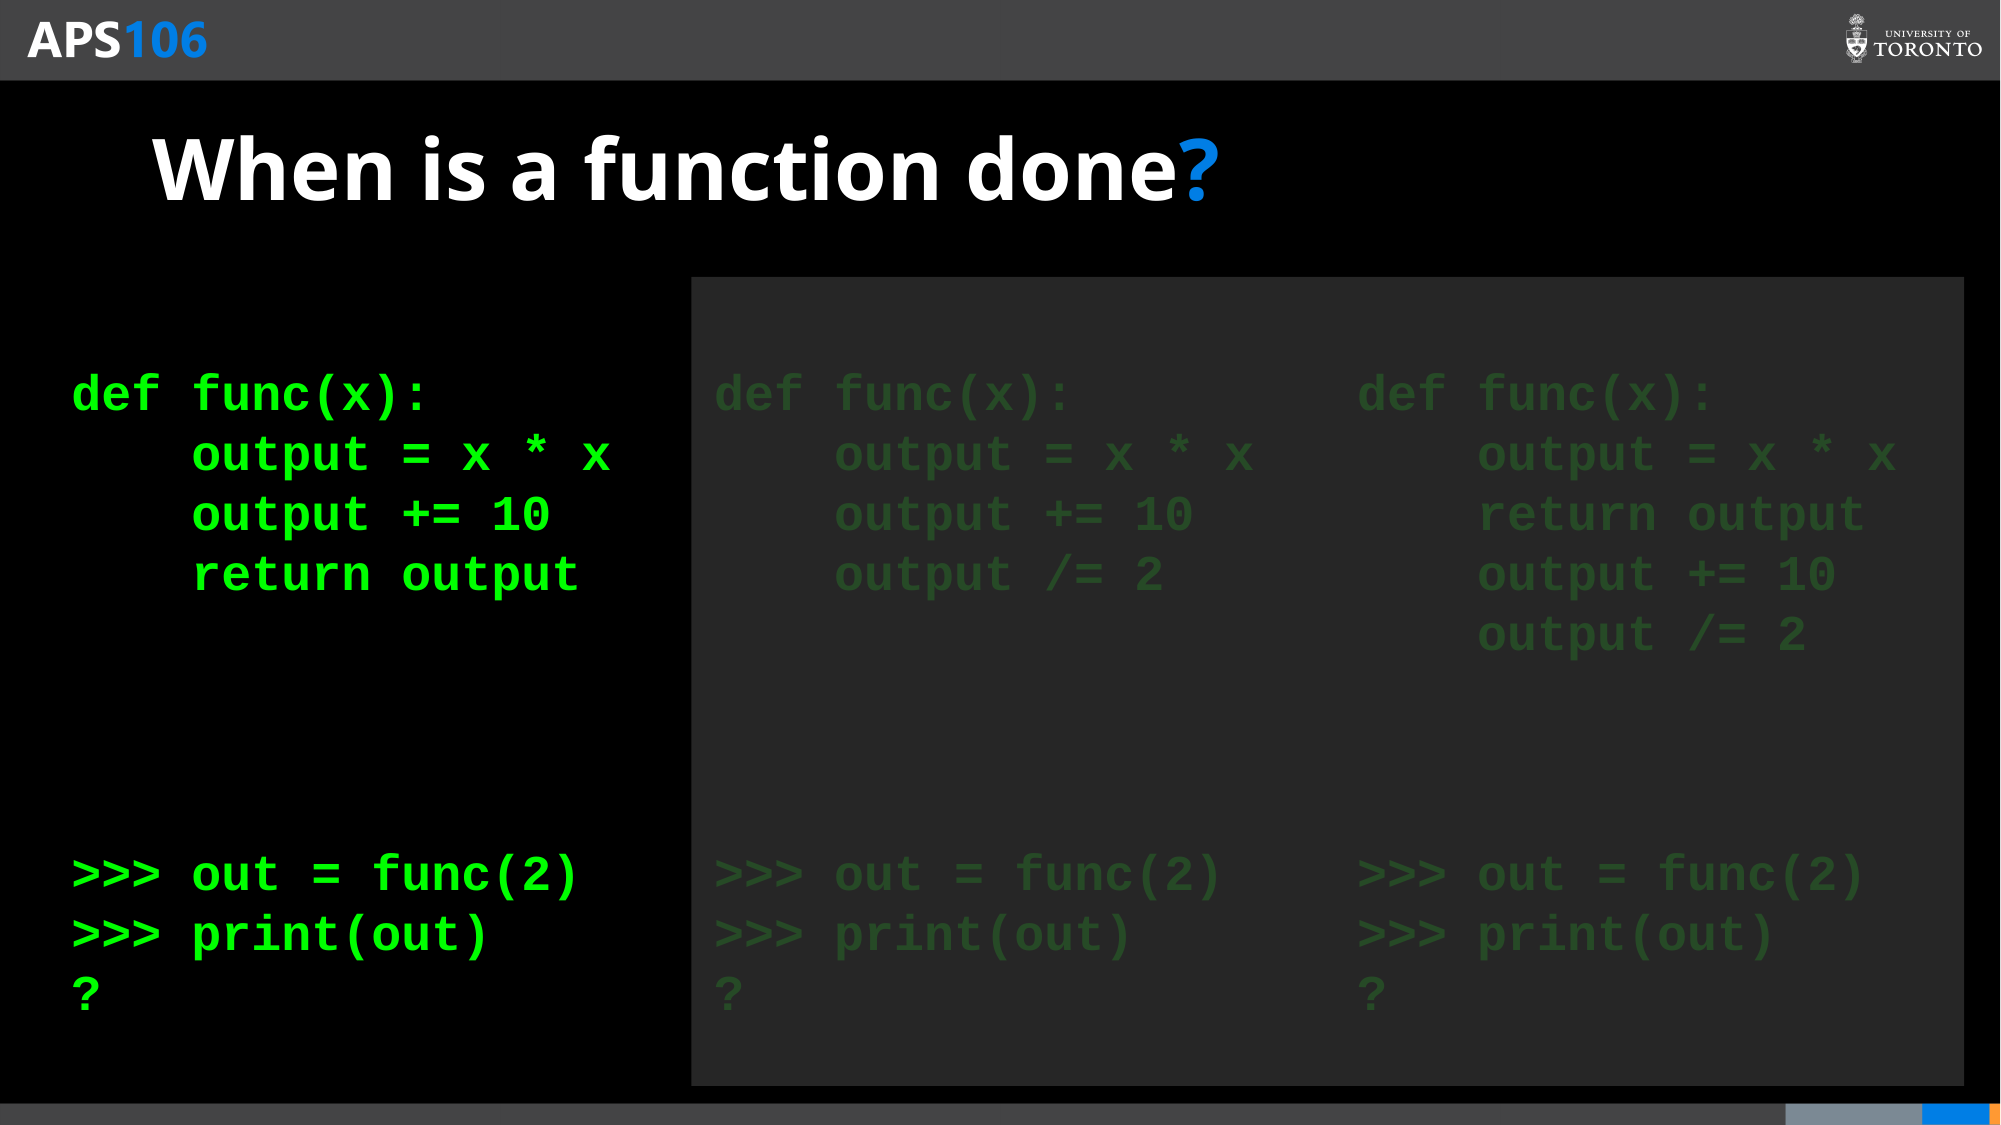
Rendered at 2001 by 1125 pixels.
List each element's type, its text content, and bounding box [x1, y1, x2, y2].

title When is a function done? [137, 119, 1863, 227]
picture [0, 0, 2001, 1125]
text_box [690, 276, 1965, 1087]
text_box def func(x): output = x * x output += 10 return output >>> out = func(2) >>> print(out) ? [56, 353, 648, 1029]
